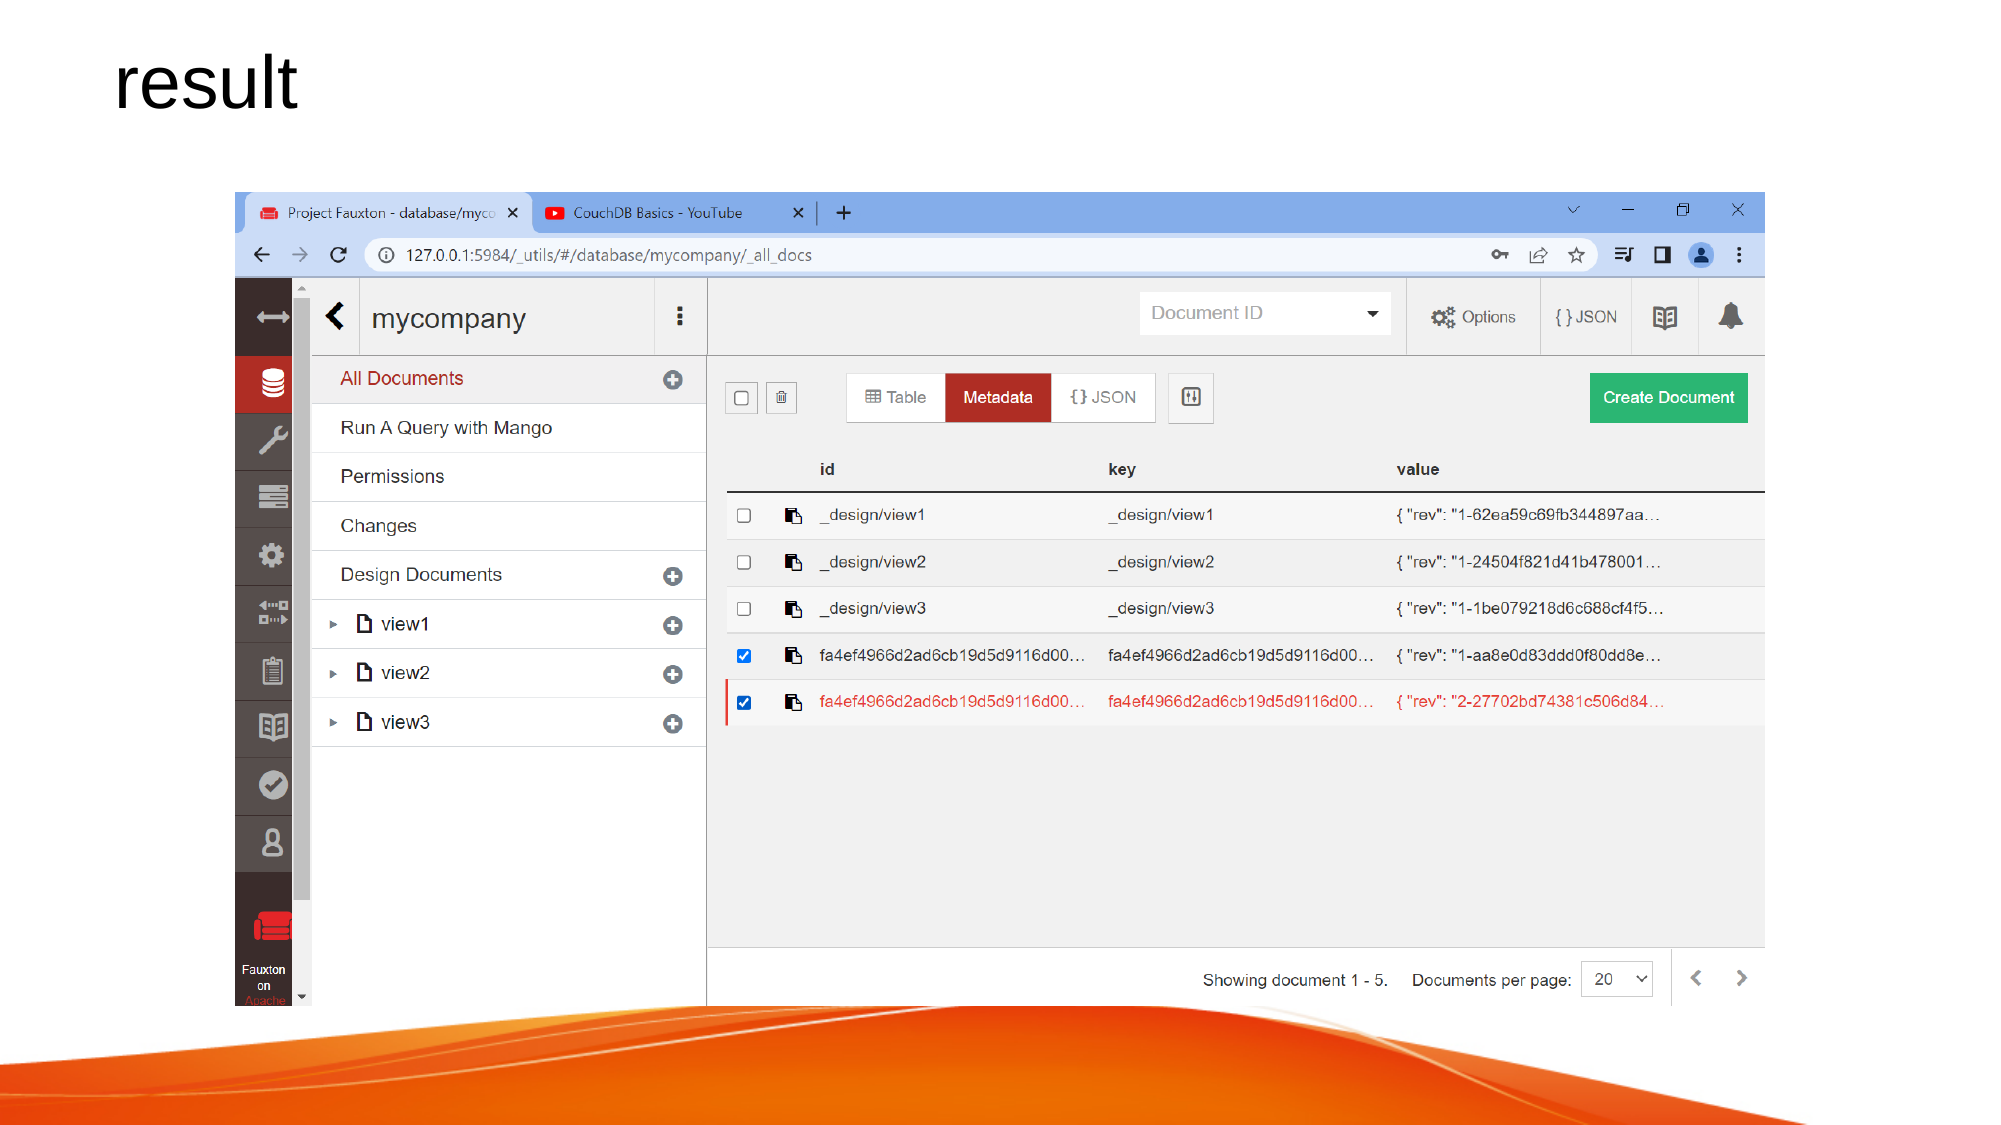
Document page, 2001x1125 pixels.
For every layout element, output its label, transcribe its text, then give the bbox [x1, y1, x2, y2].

picture [0, 0, 2000, 1125]
title result [99, 30, 1901, 127]
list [235, 192, 1765, 1006]
